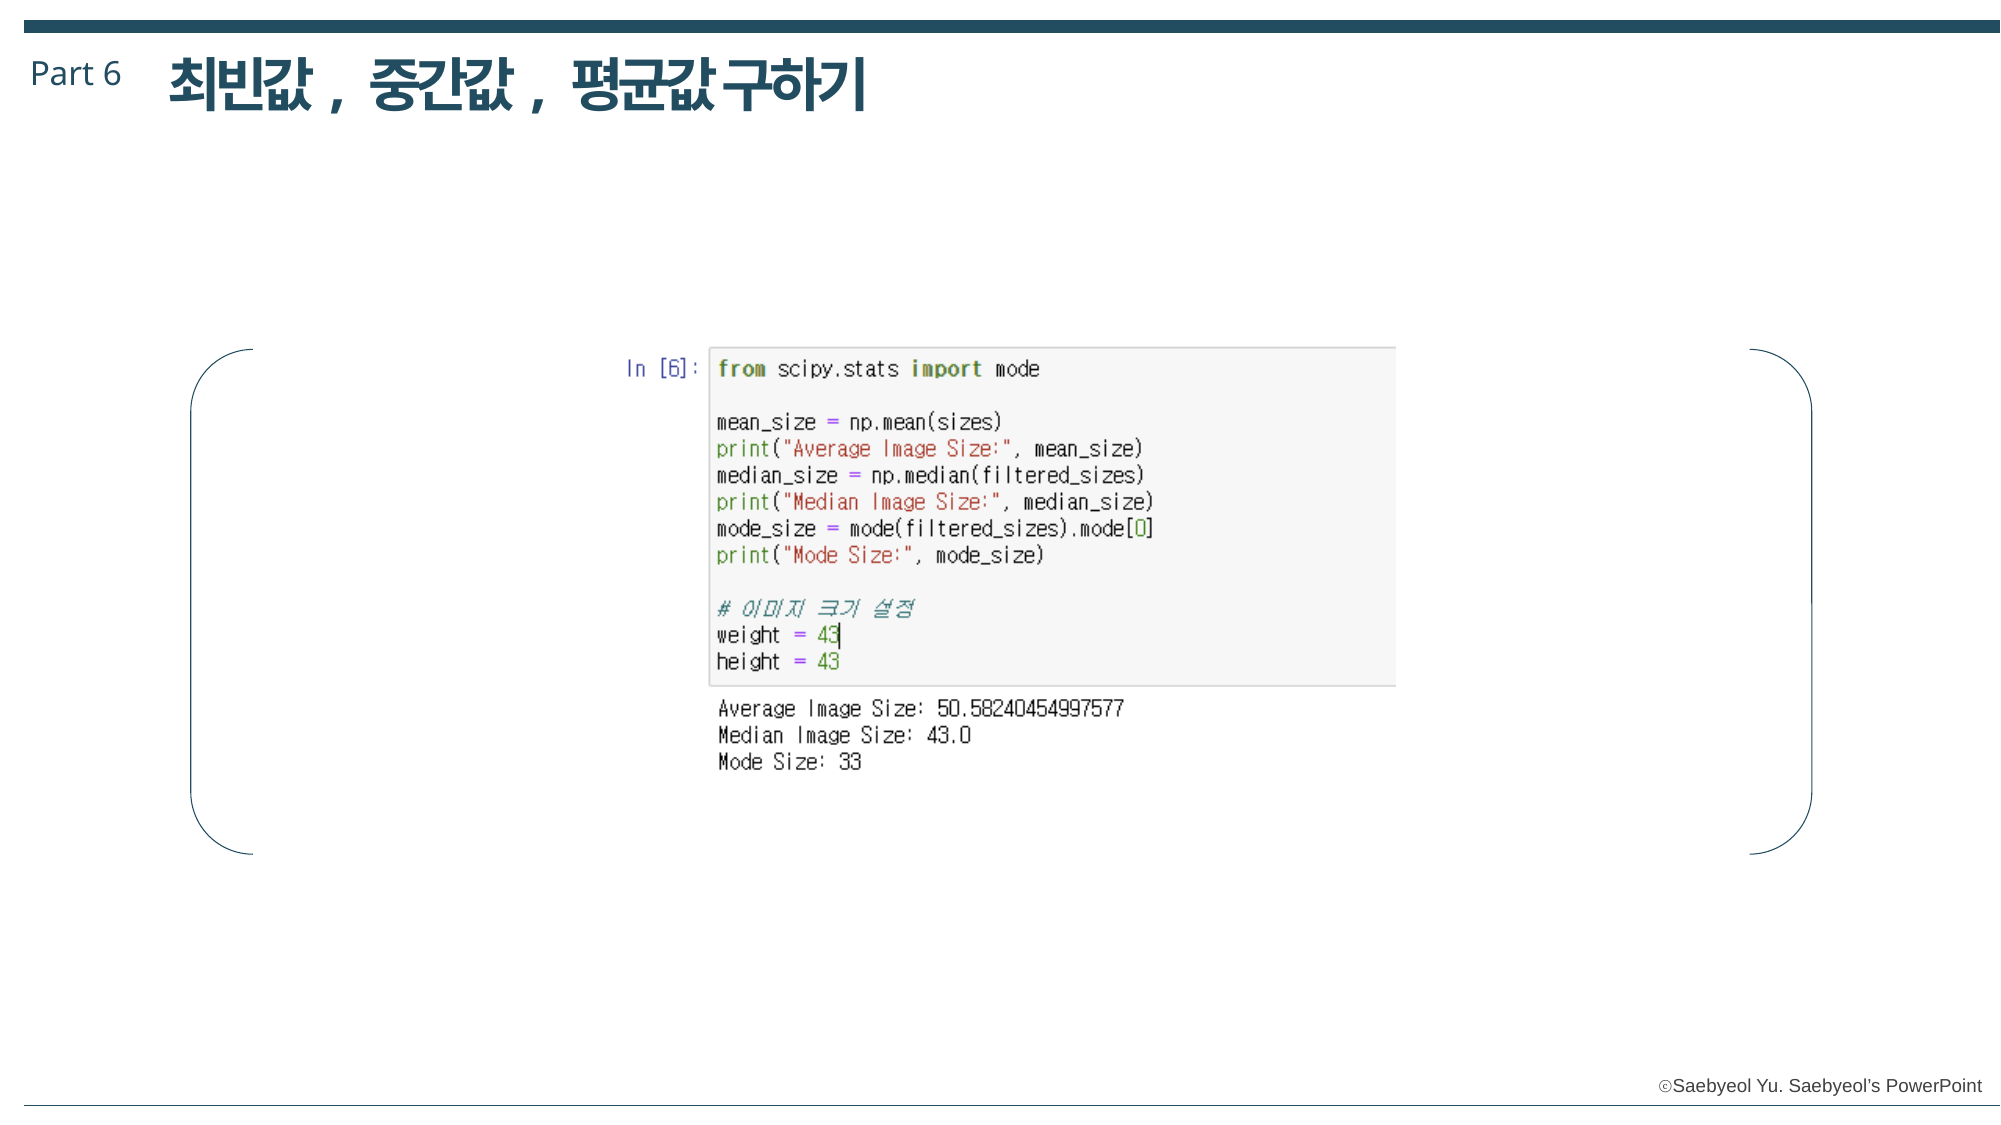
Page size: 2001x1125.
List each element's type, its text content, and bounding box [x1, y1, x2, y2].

text_box [190, 348, 1813, 855]
picture [604, 344, 1396, 781]
text_box 최빈값, 중간값, 평균값 구하기 [152, 41, 885, 126]
text_box Part 6 [14, 44, 137, 100]
